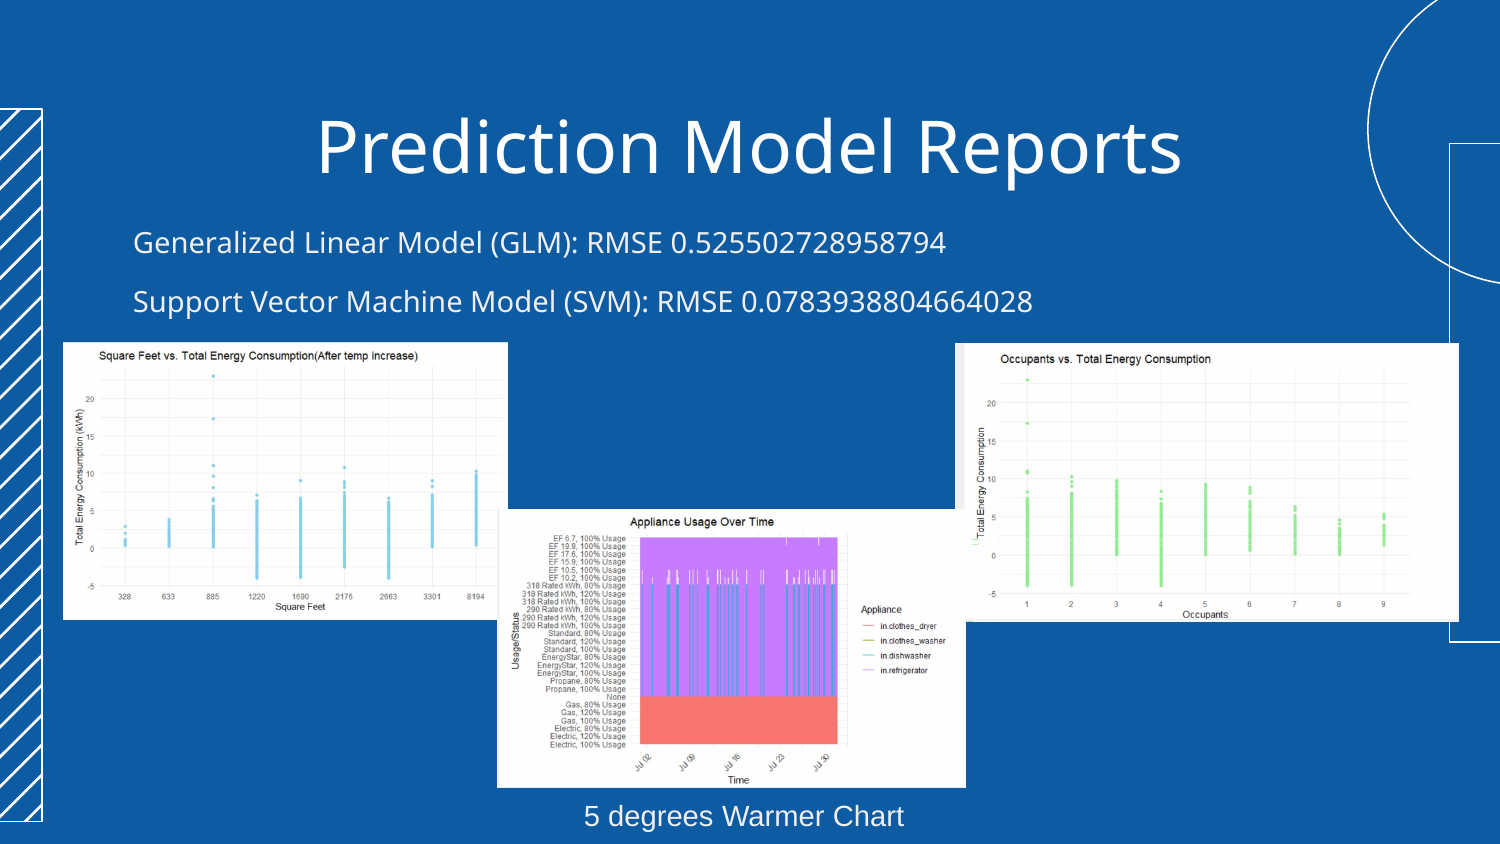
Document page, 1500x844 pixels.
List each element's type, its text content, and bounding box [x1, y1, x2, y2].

text_box Support Vector Machine Model (SVM): RMSE 0.0783938804664028 [118, 276, 1159, 326]
text_box 5 degrees Warmer Chart [568, 790, 975, 840]
picture [62, 341, 1460, 788]
text_box Generalized Linear Model (GLM): RMSE 0.525502728958794 [118, 217, 1141, 268]
title Prediction Model Reports [118, 72, 1382, 167]
